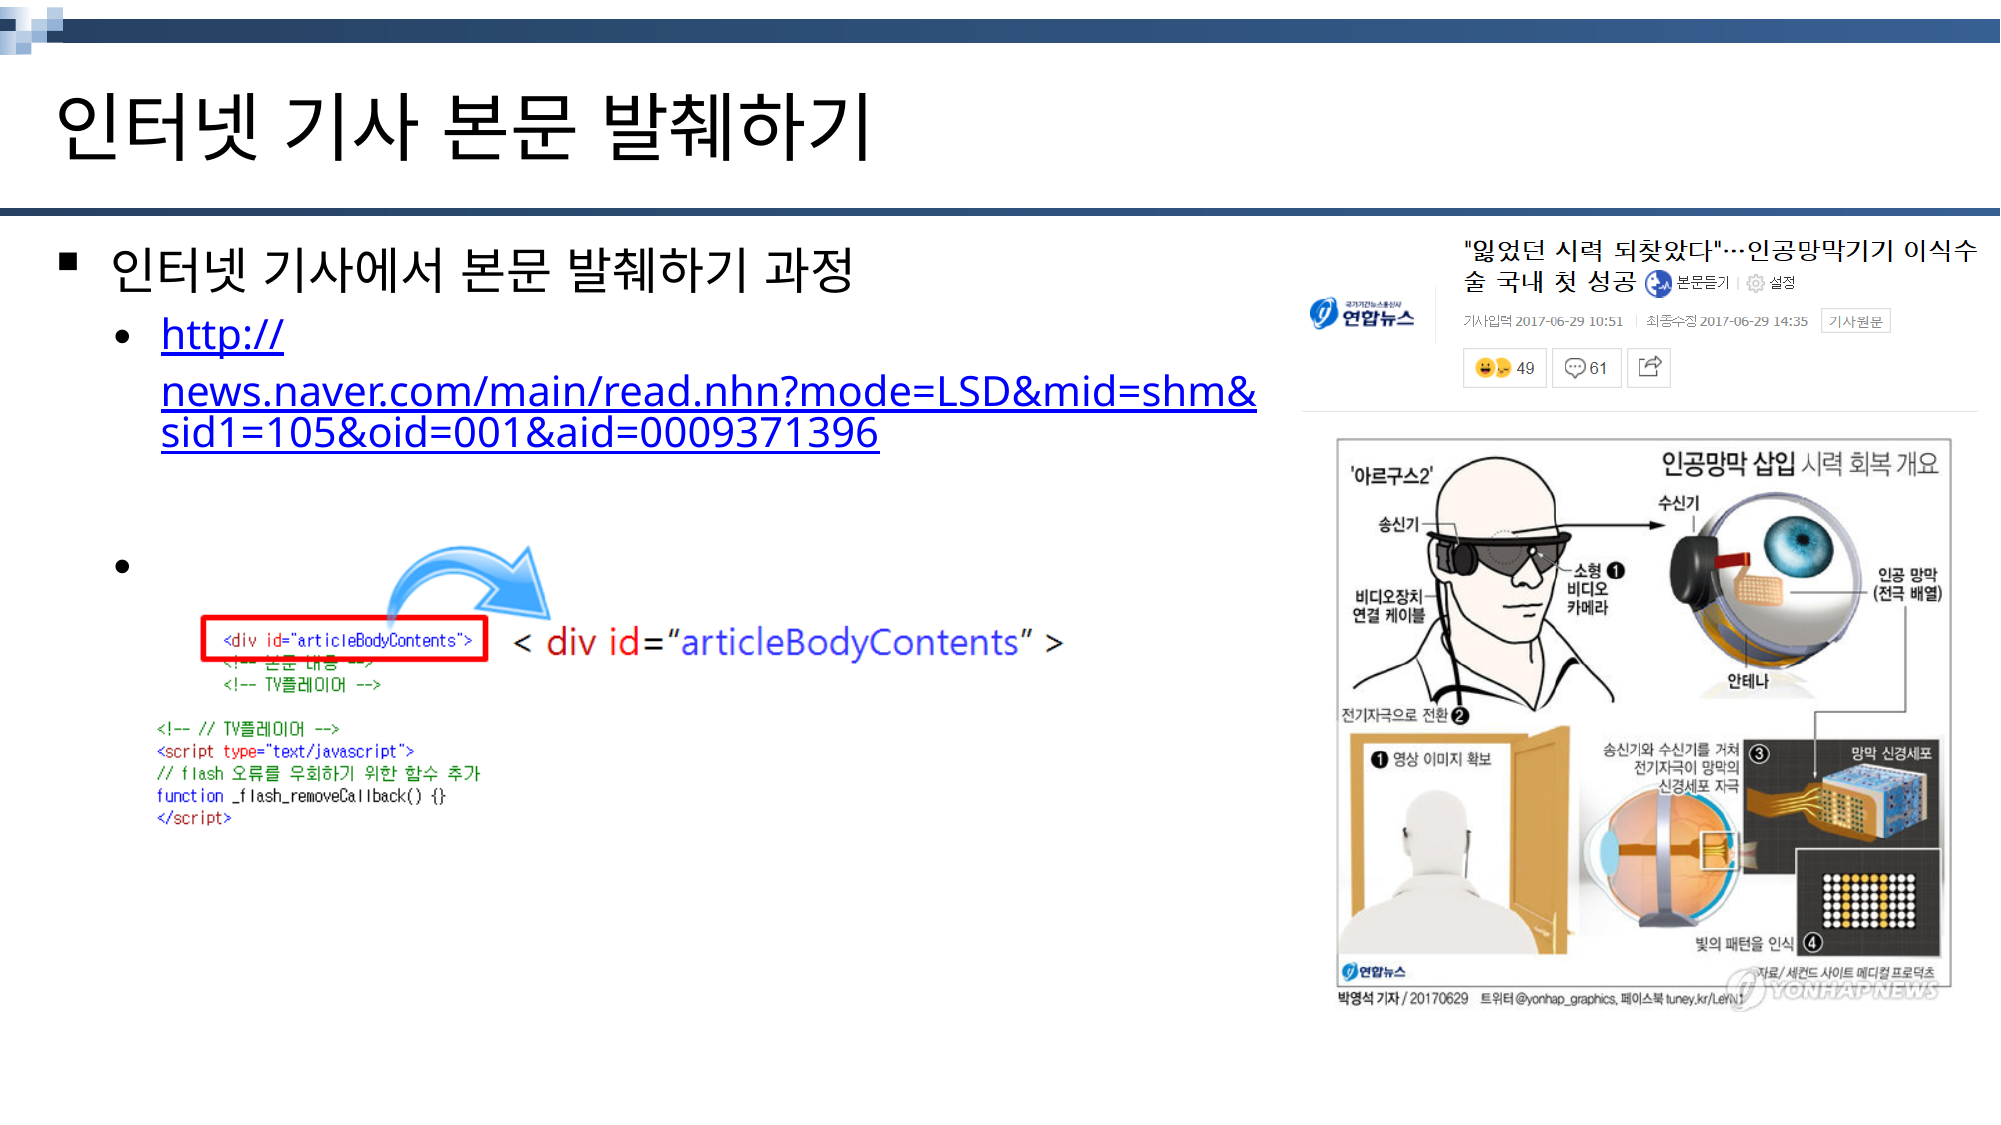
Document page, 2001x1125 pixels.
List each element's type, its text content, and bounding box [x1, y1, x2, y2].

picture [151, 536, 1281, 842]
title 인터넷 기사 본문 발췌하기 [39, 54, 1961, 197]
list 인터넷 기사에서 본문 발췌하기 과정 http://news.naver.com/main/read.nhn?mode=LSD&mid=shm&sid1=105&oid=001&aid=0009371396 HTML 소스 보기 [39, 231, 1281, 1083]
picture [1302, 231, 1978, 1012]
